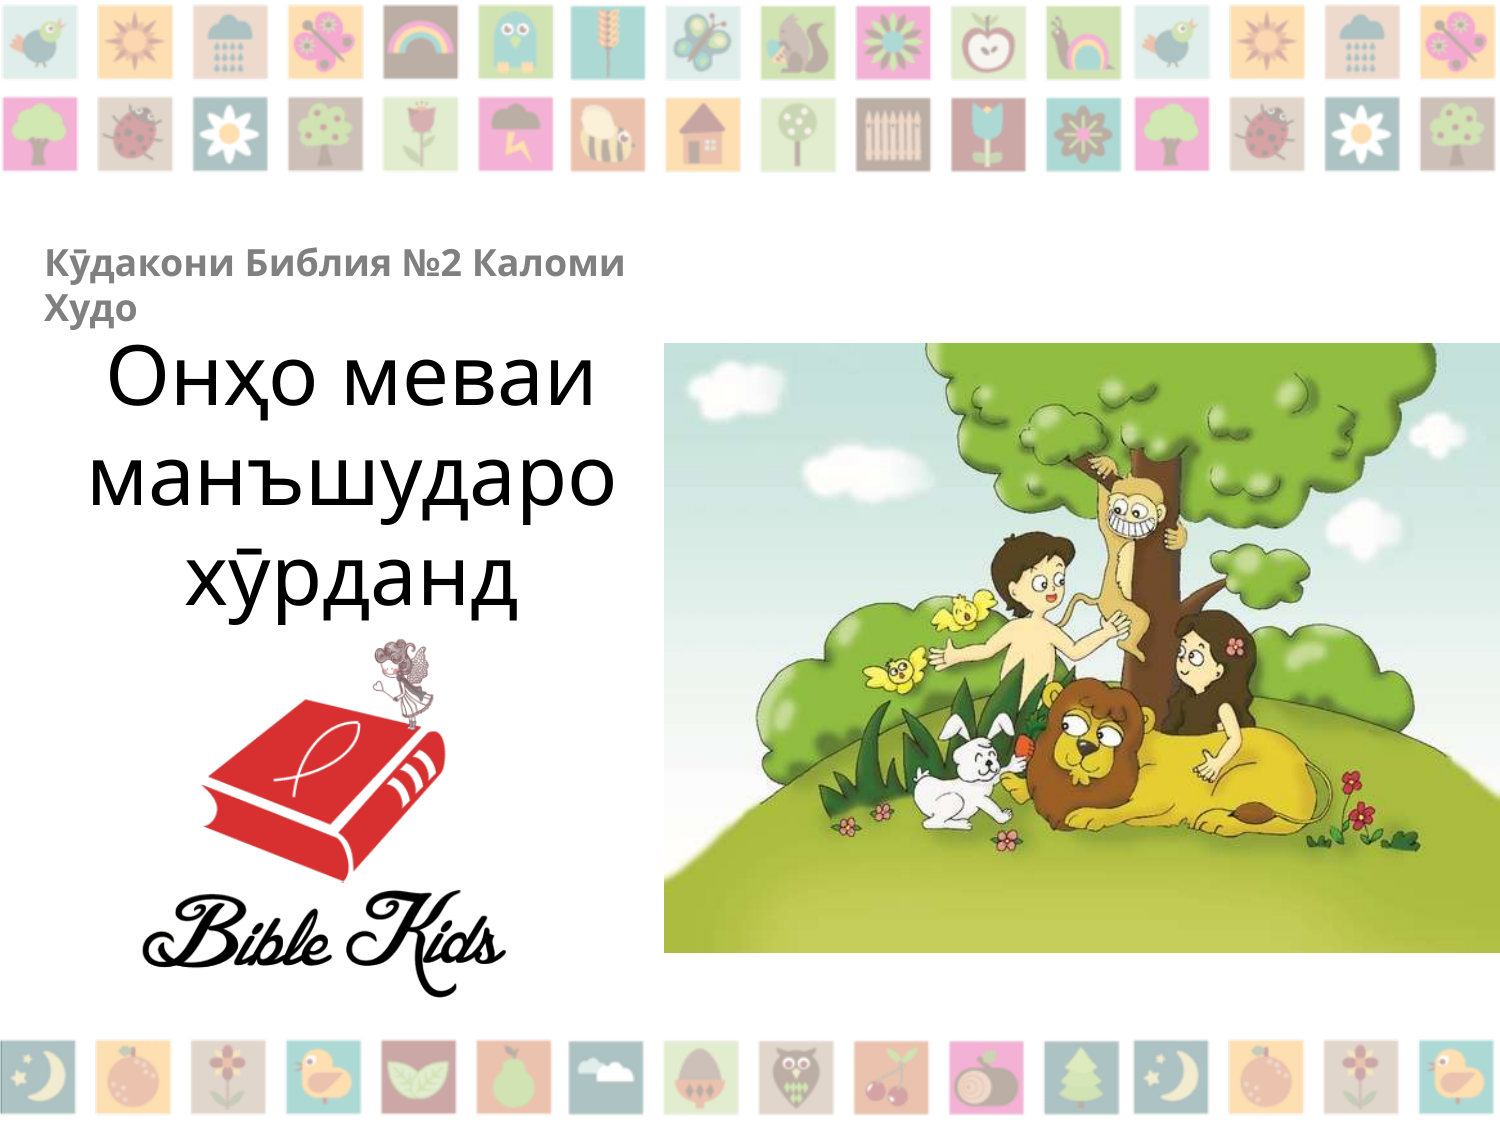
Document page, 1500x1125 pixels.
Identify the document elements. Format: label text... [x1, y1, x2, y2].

text_box Кӯдакони Библия №2 Каломи Худо [29, 231, 665, 314]
picture [117, 600, 544, 1027]
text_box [0, 1028, 1500, 1118]
picture [664, 343, 1500, 953]
text_box Онҳо меваи манъшударо хӯрданд [29, 314, 675, 630]
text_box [0, 3, 1500, 181]
